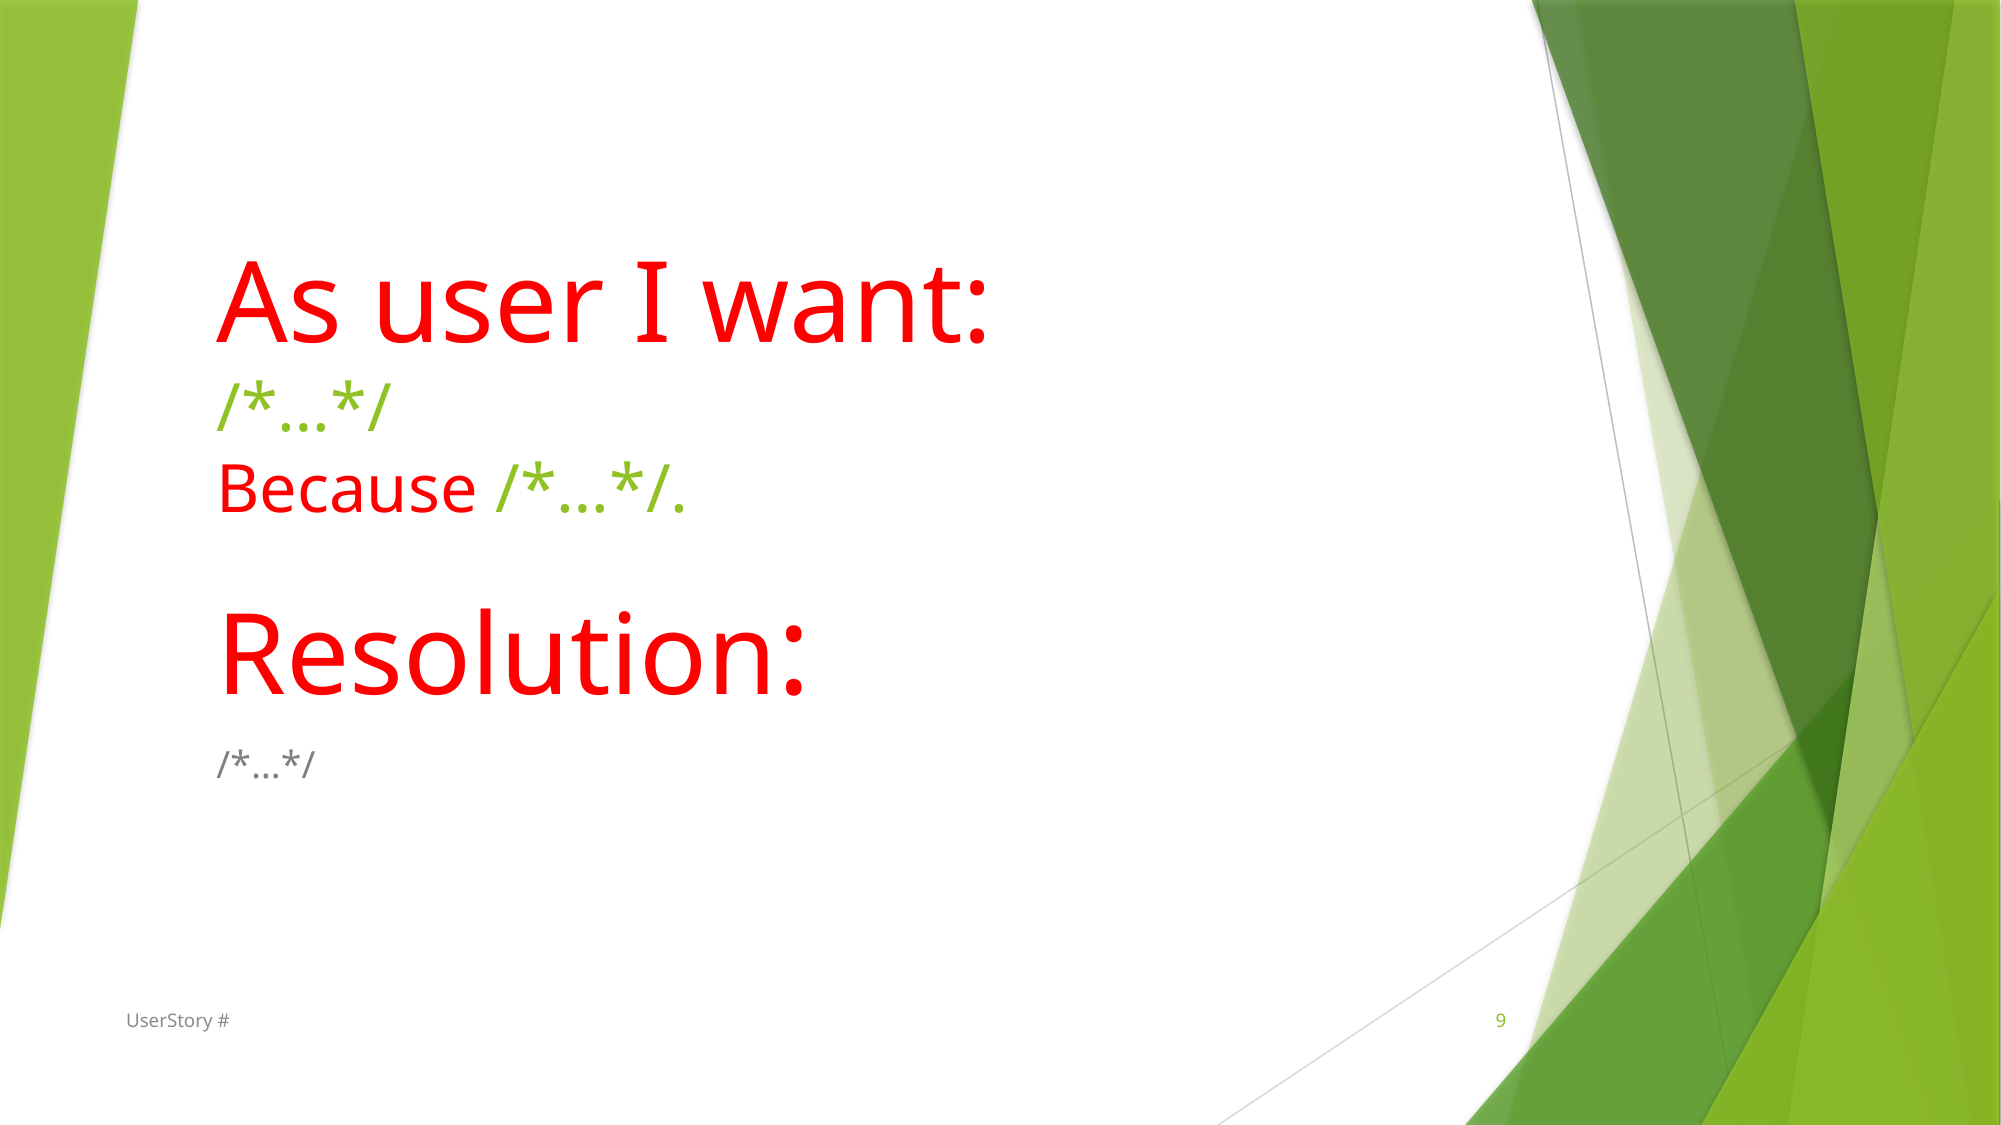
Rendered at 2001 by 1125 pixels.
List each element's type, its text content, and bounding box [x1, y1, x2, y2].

slide_number 9 [1409, 991, 1522, 1051]
subtitle Resolution: /*…*/ [201, 562, 1883, 834]
footer UserStory # [111, 991, 1145, 1051]
title As user I want: /*…*/ Because /*…*/. [201, 141, 1883, 533]
